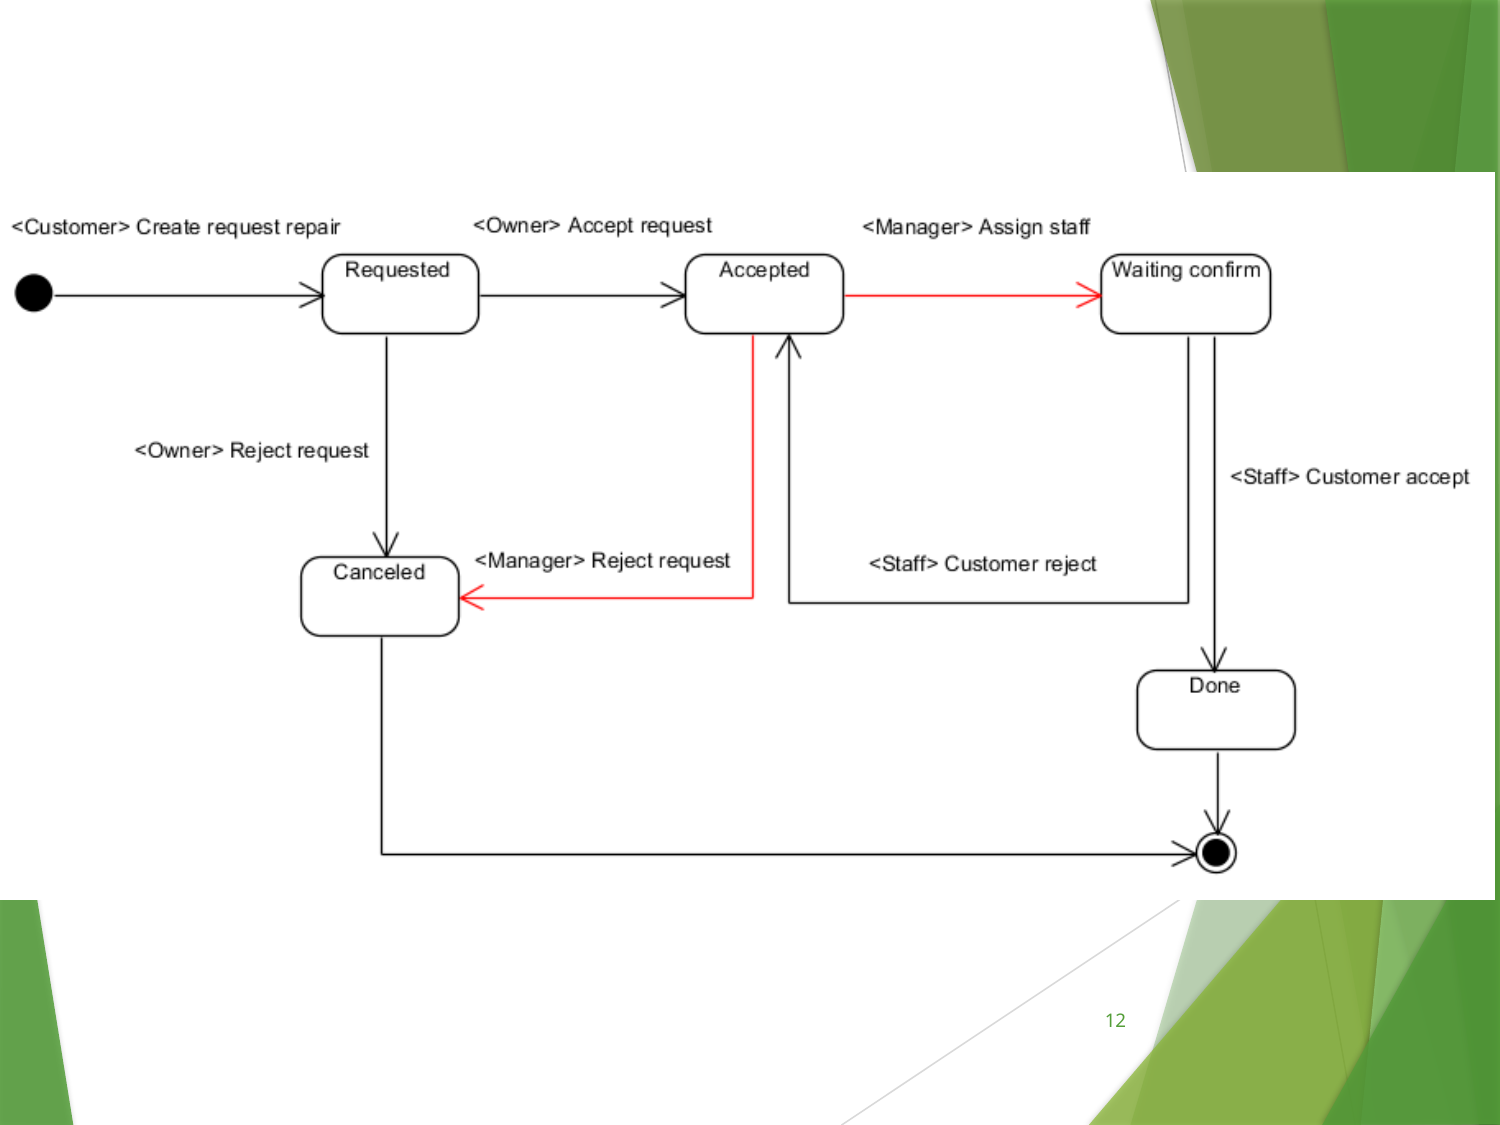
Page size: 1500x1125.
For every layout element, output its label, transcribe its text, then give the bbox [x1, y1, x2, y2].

slide_number 12 [1057, 991, 1142, 1051]
picture [0, 171, 1495, 901]
